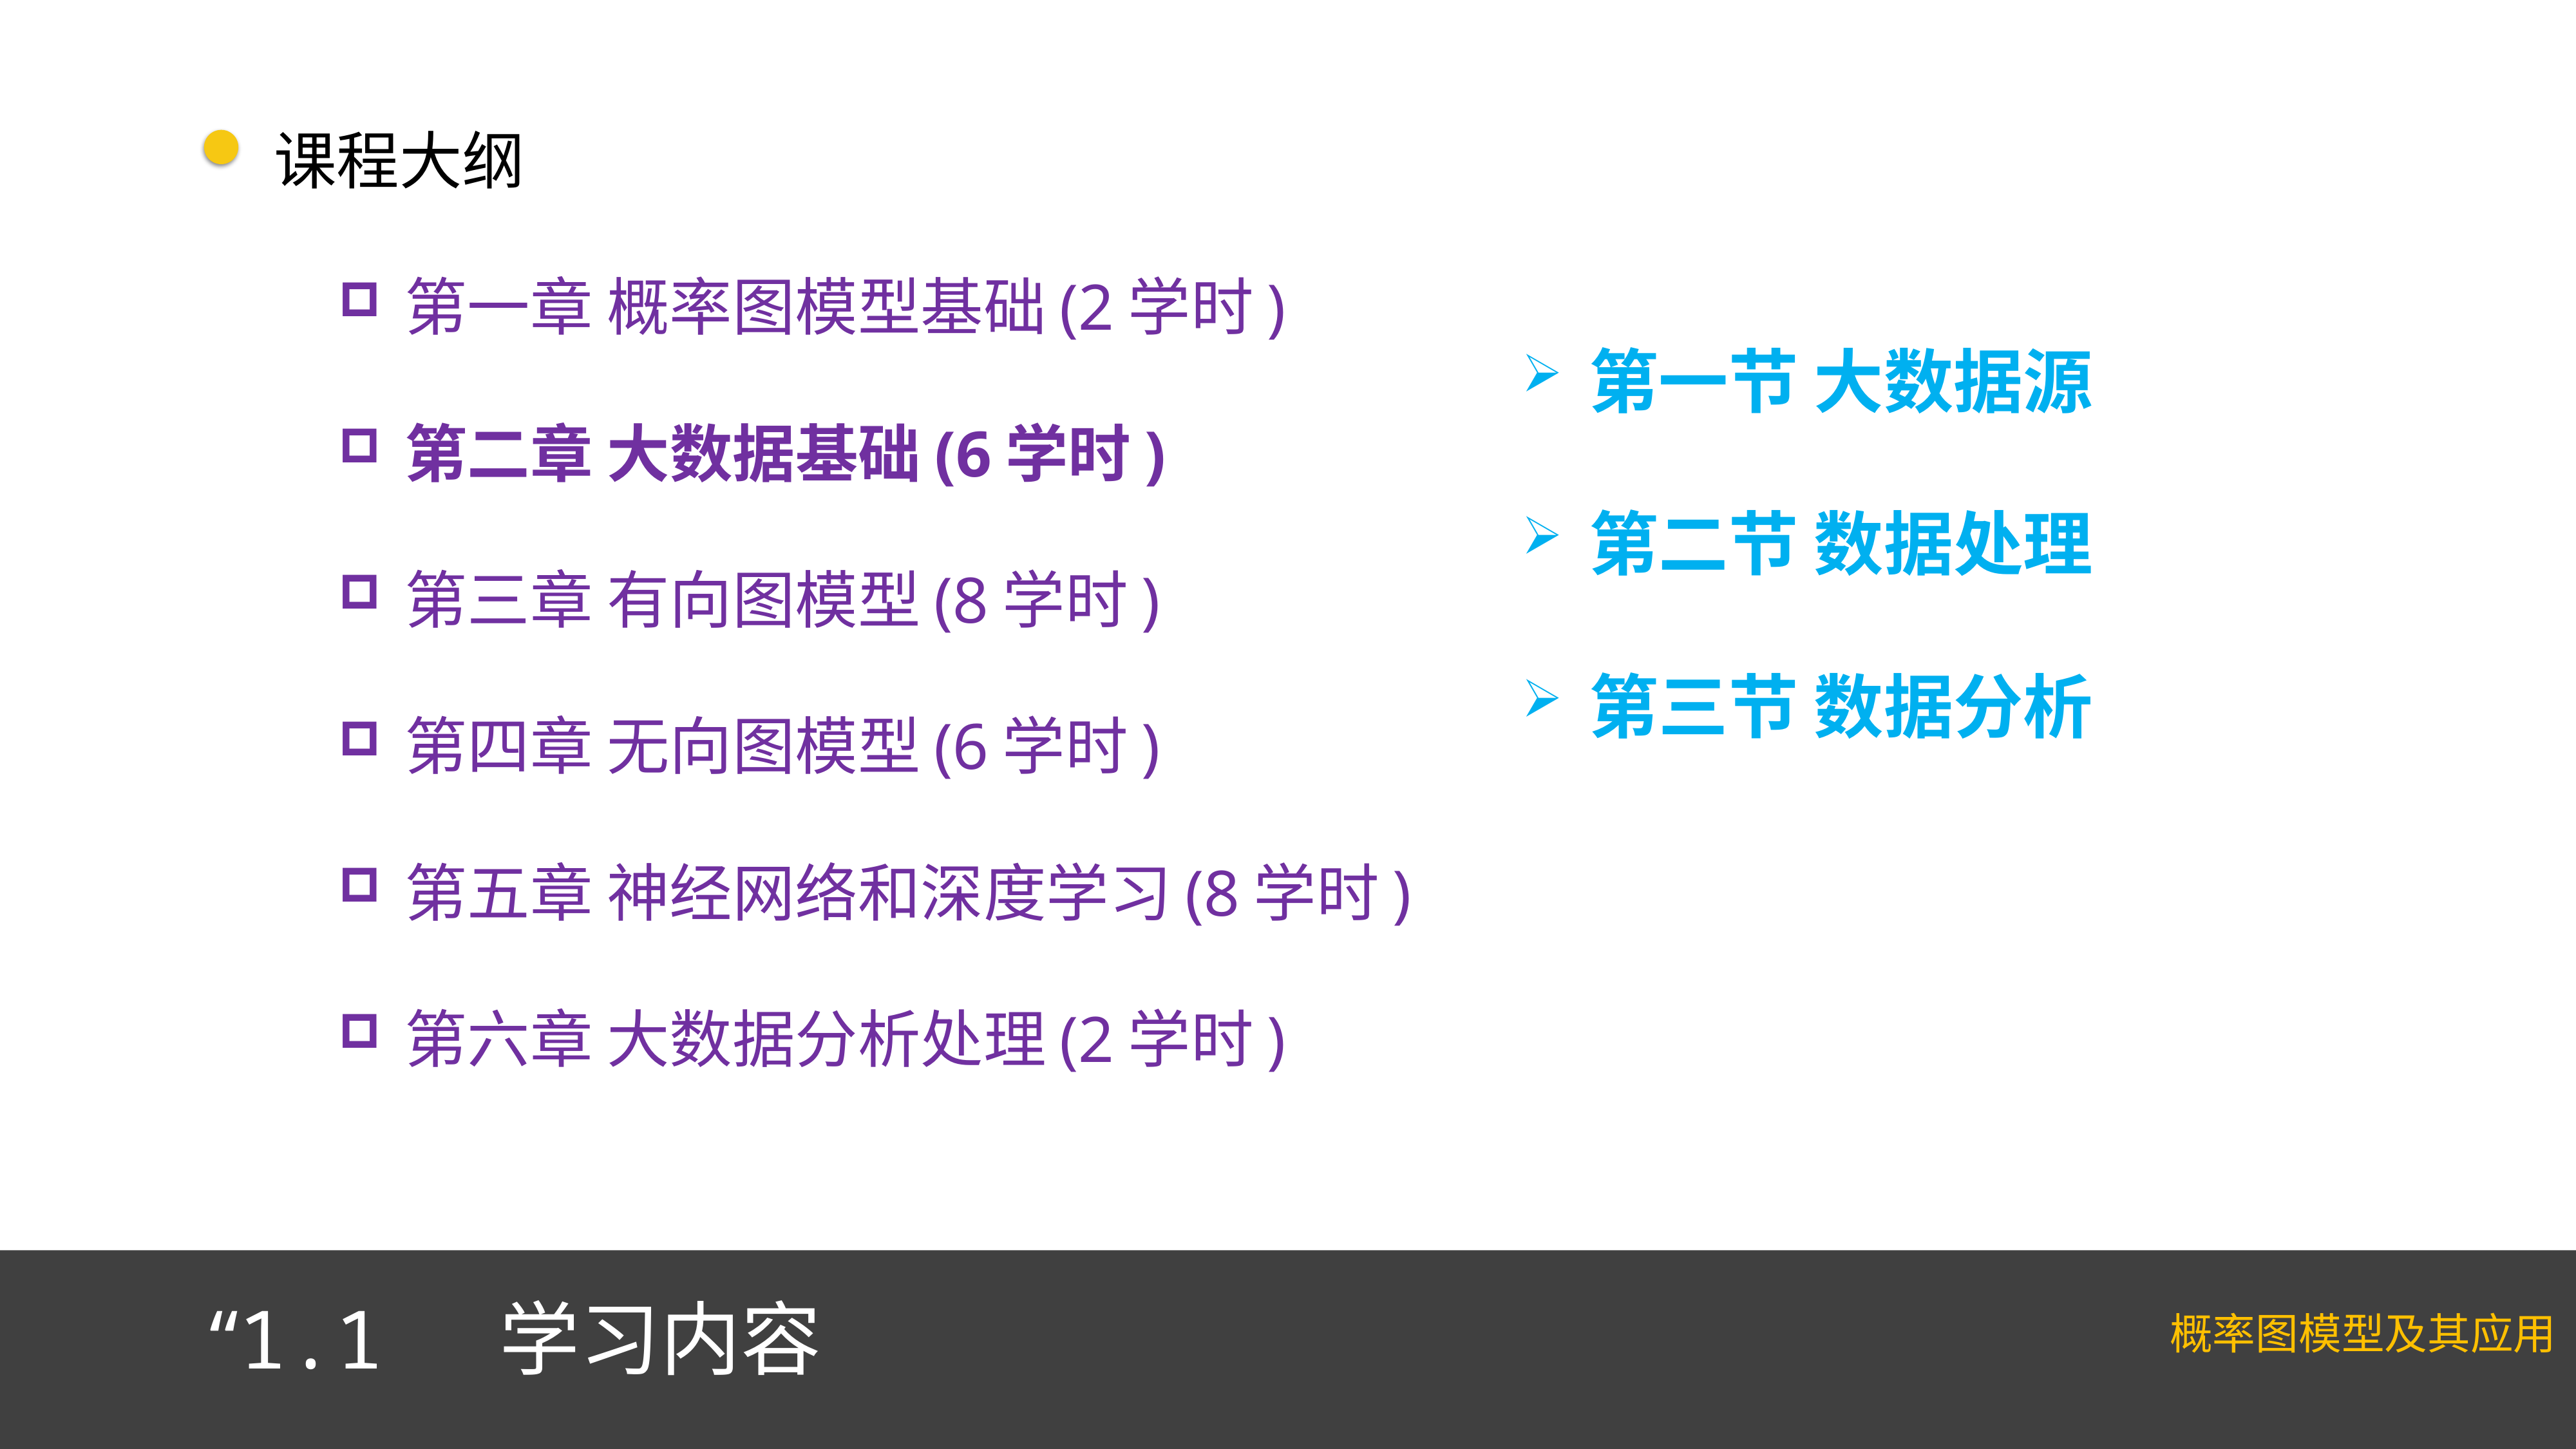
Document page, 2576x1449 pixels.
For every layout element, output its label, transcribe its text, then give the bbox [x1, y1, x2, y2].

list 第一节 大数据源 第二节 数据处理 第三节 数据分析 [1382, 332, 2471, 777]
title “1.1 学习内容 [204, 1194, 1392, 1449]
list 课程大纲 第一章 概率图模型基础(2学时) 第二章 大数据基础(6学时) 第三章 有向图模型(8学时) 第四章 无向图模型(6学时) 第五章 神经网络和深度学习(8学时) 第六章 大数据分析处理(2学时) [268, 115, 2455, 1089]
text_box [204, 129, 239, 164]
